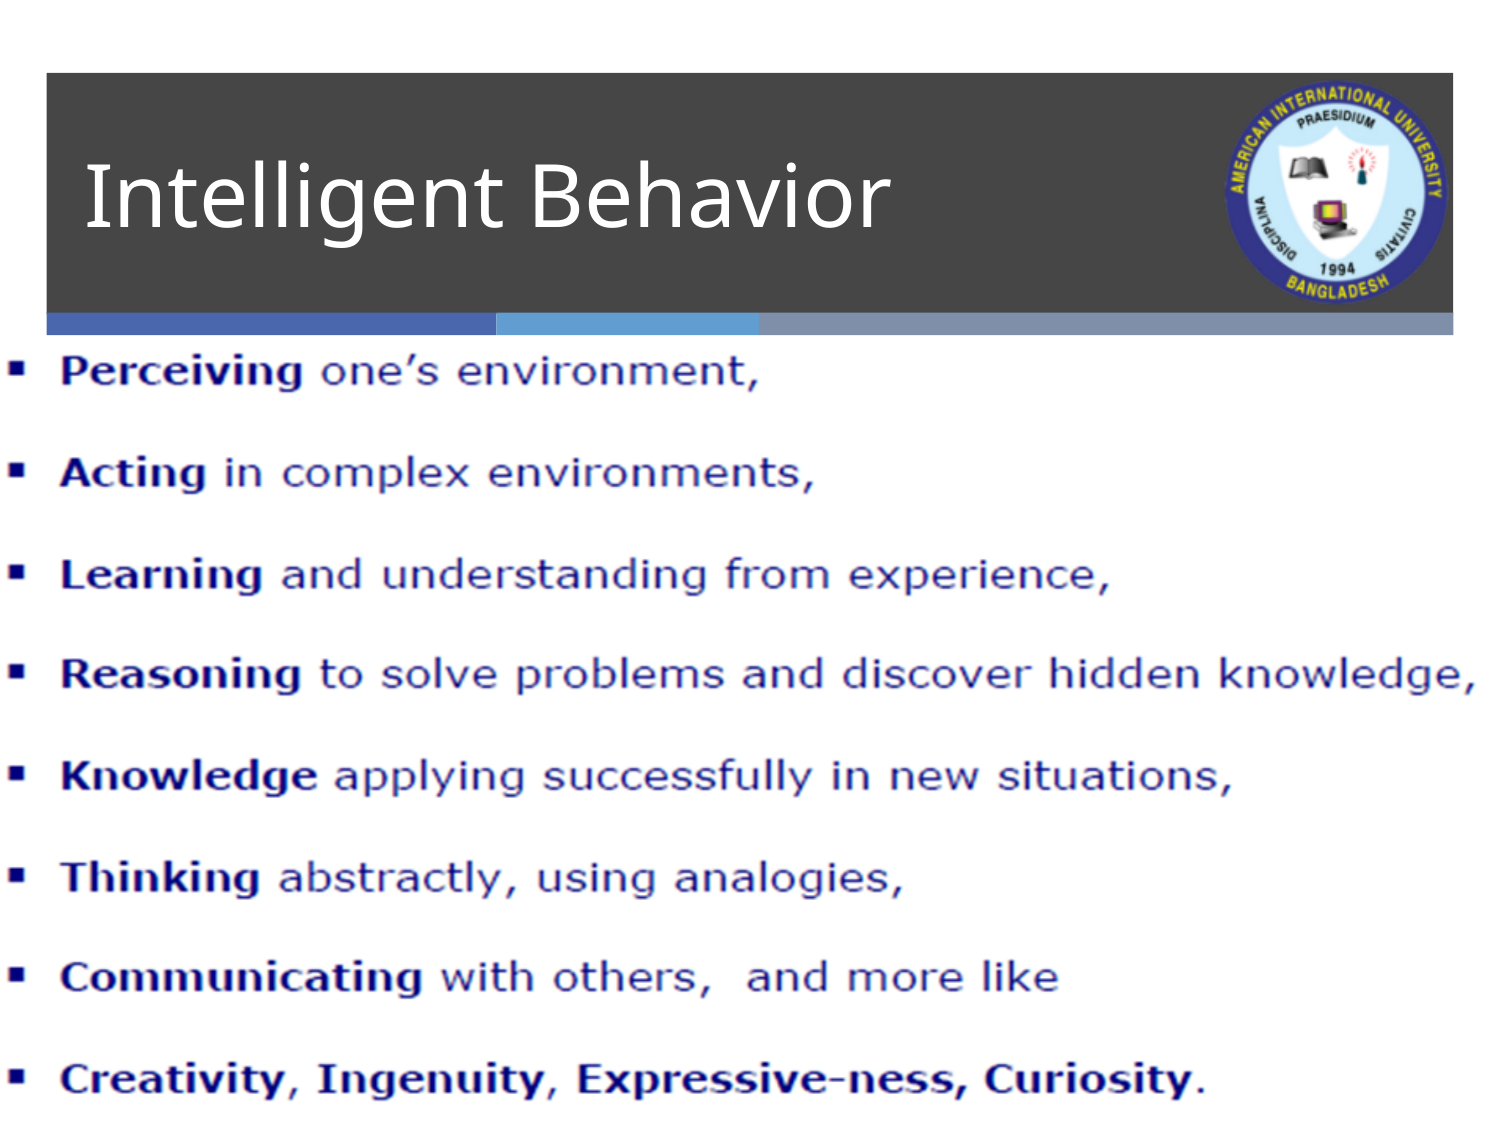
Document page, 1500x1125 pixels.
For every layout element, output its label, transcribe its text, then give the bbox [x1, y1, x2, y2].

title Intelligent Behavior [69, 73, 1351, 253]
picture [1220, 75, 1454, 310]
picture [0, 338, 1500, 1125]
